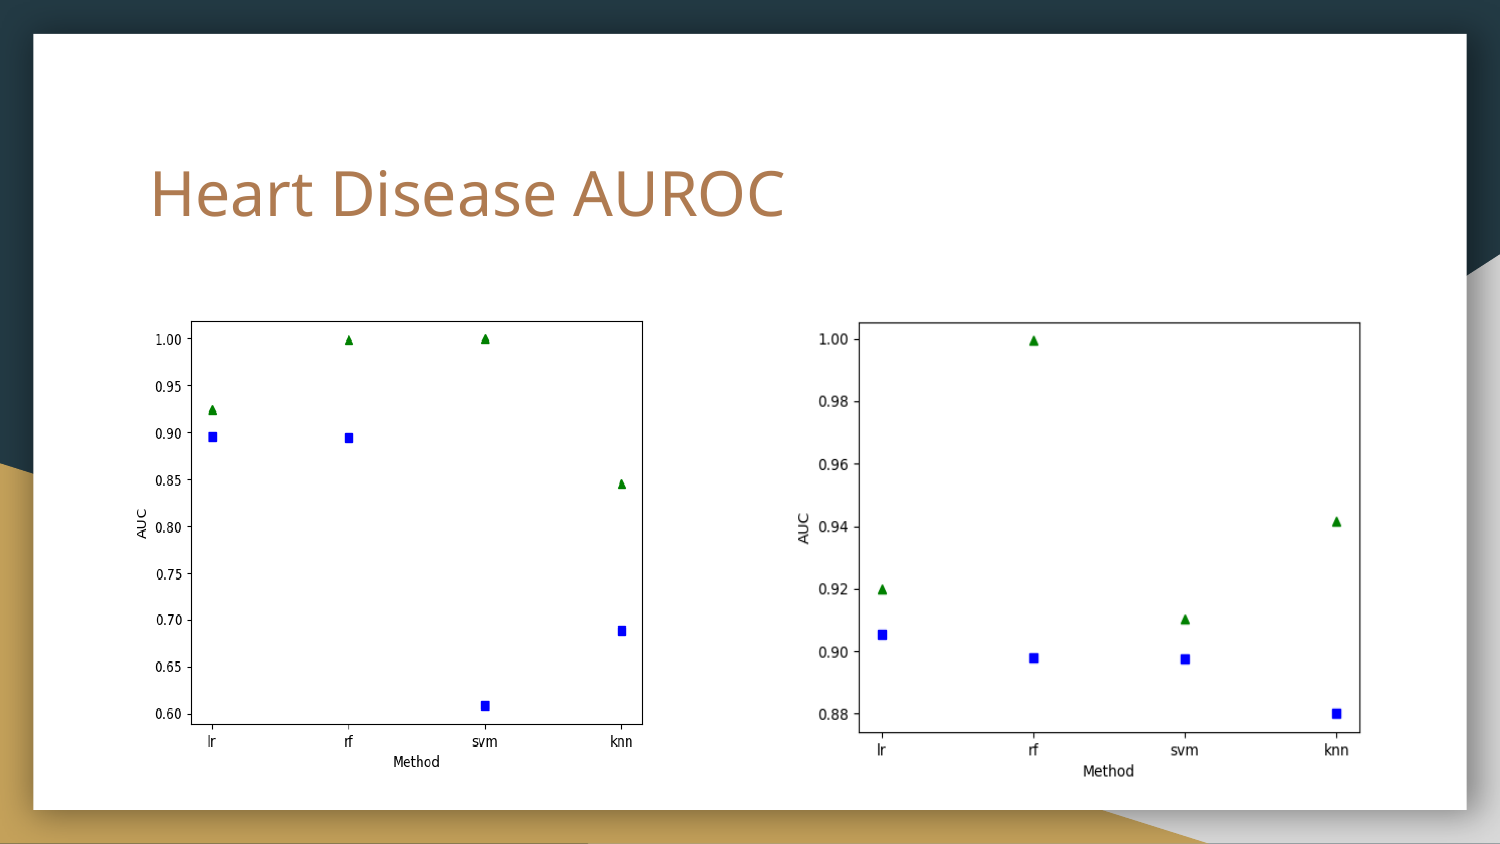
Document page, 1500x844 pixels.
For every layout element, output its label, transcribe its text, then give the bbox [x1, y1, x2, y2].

picture [117, 258, 701, 782]
title Heart Disease AUROC [134, 138, 1366, 296]
picture [778, 258, 1425, 791]
